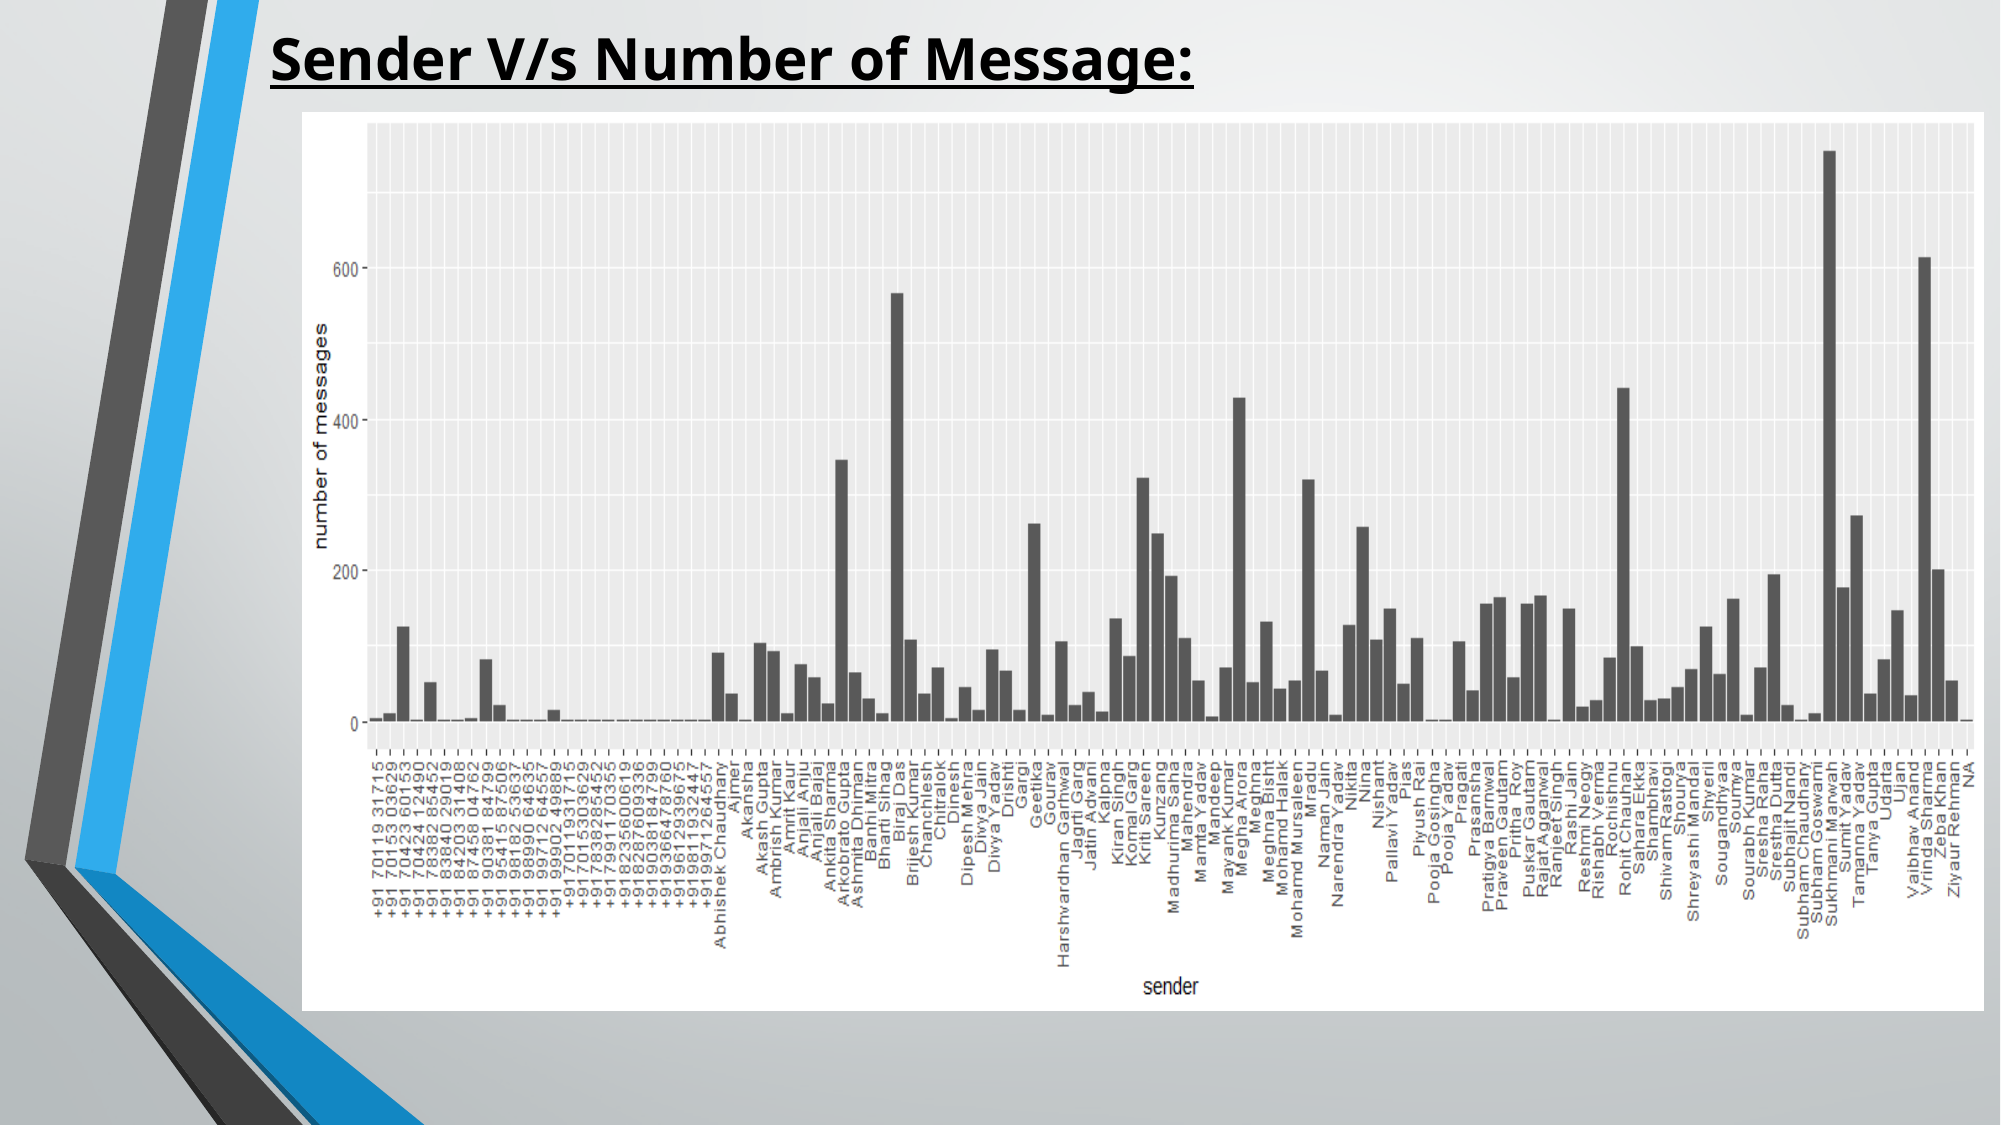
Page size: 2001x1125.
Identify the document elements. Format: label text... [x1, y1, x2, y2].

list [302, 112, 1985, 1011]
title Sender V/s Number of Message: [255, 0, 1899, 115]
